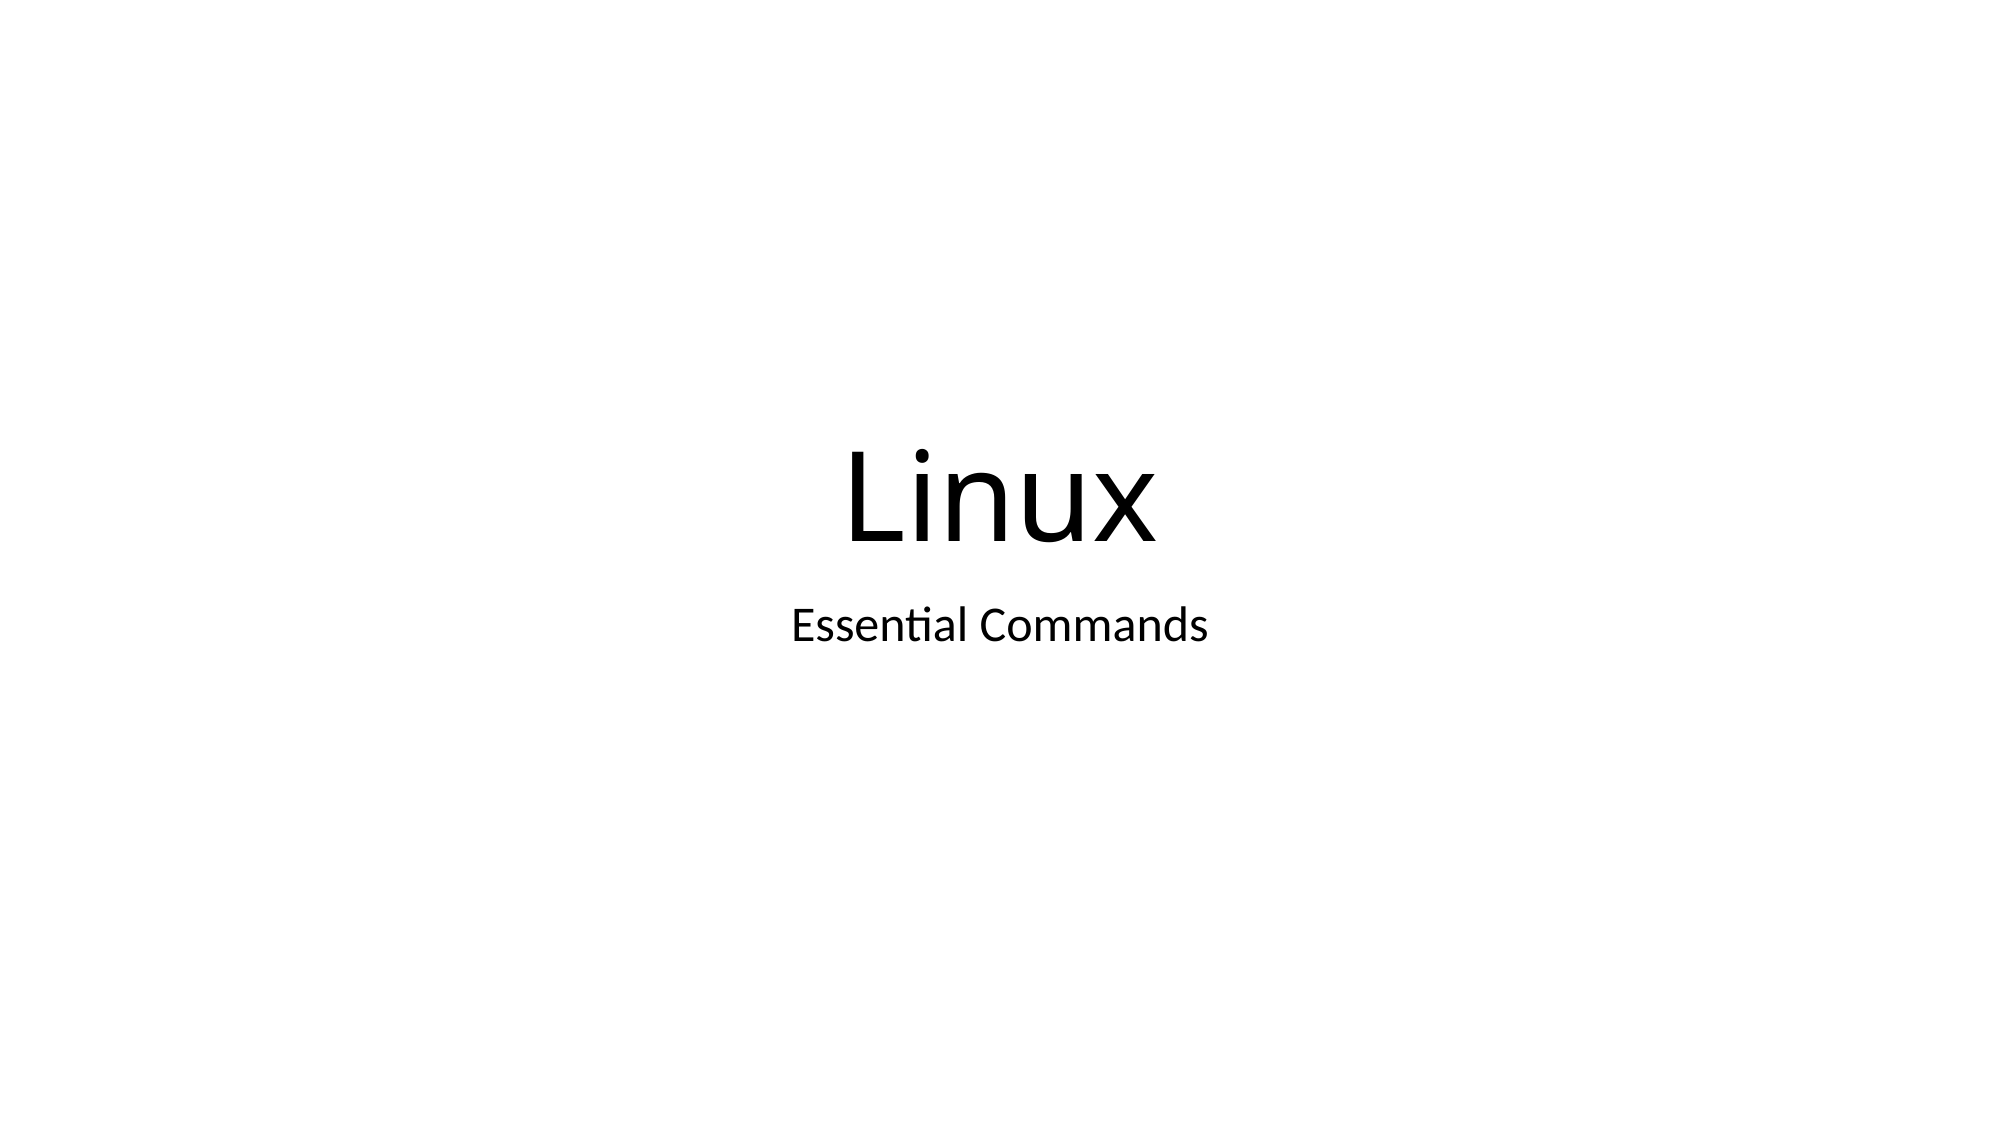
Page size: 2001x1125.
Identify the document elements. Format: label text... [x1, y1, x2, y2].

title Linux [249, 184, 1750, 576]
subtitle Essential Commands [249, 590, 1750, 863]
